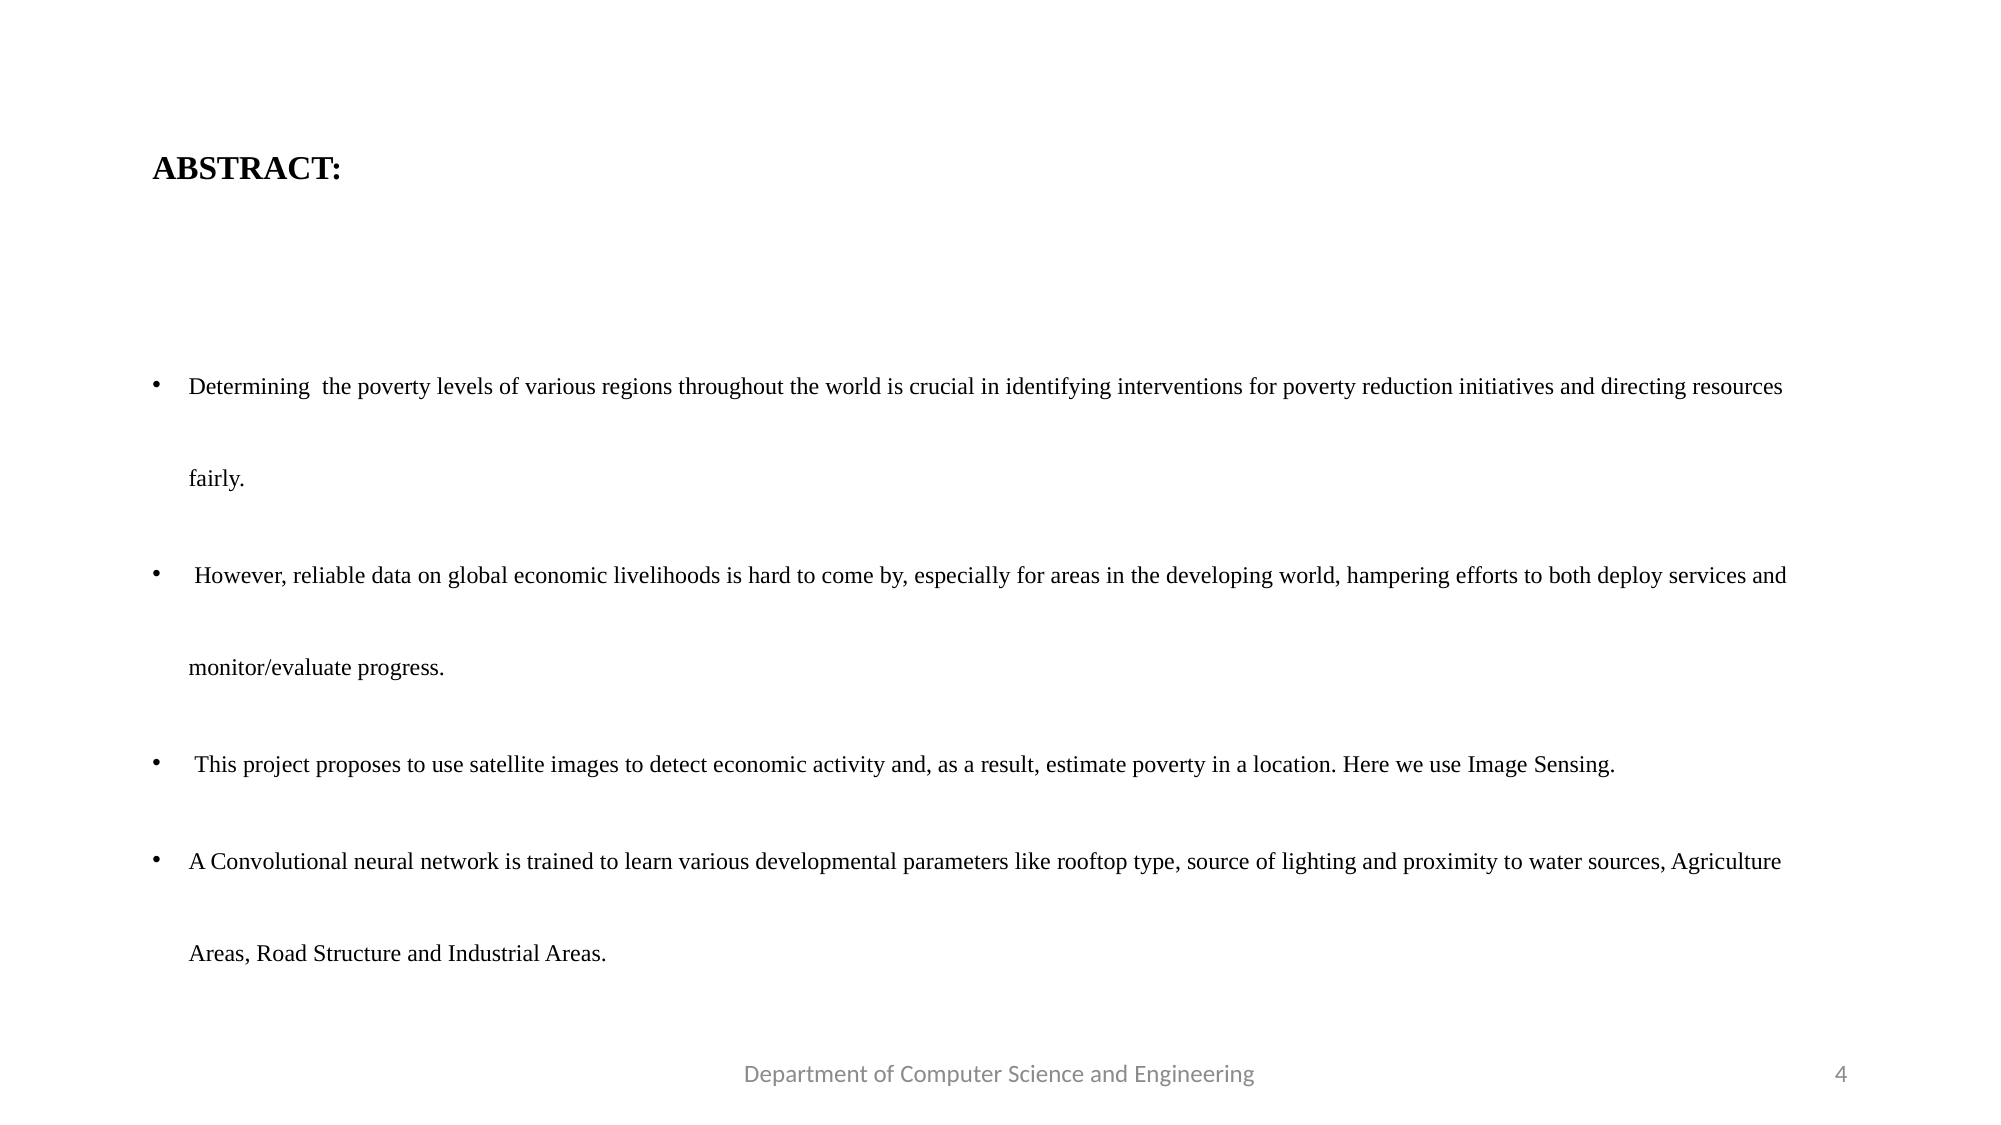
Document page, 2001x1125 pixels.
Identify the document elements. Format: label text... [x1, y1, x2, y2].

footer Department of Computer Science and Engineering [662, 1042, 1338, 1103]
list Determining the poverty levels of various regions throughout the world is crucial in identifying interventions for poverty reduction initiatives and directing resources fairly. However, reliable data on global economic livelihoods is hard to come by, especially for areas in the developing world, hampering efforts to both deploy services and monitor/evaluate progress. This project proposes to use satellite images to detect economic activity and, as a result, estimate poverty in a location. Here we use Image Sensing. A Convolutional neural network is trained to learn various developmental parameters like rooftop type, source of lighting and proximity to water sources, Agriculture Areas, Road Structure and Industrial Areas. [137, 299, 1863, 1014]
title ABSTRACT: [137, 59, 1863, 278]
slide_number 4 [1412, 1042, 1863, 1103]
